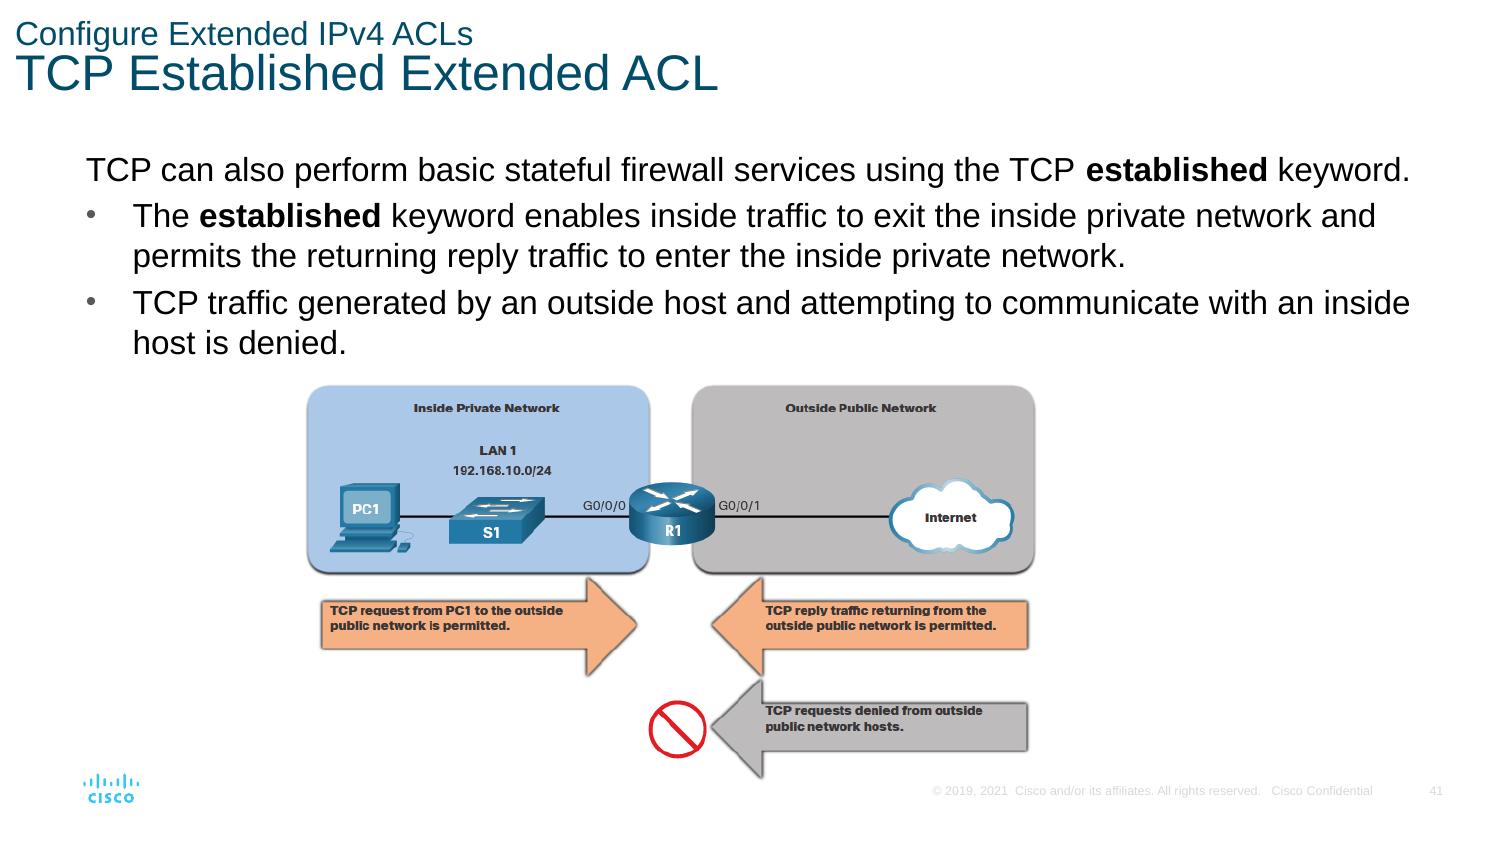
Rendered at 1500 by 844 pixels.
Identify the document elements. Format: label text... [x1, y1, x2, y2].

title Configure Extended IPv4 ACLs TCP Established Extended ACL [0, 0, 1369, 121]
list TCP can also perform basic stateful firewall services using the TCP established keyword. The established keyword enables inside traffic to exit the inside private network and permits the returning reply traffic to enter the inside private network. TCP traffic generated by an outside host and attempting to communicate with an inside host is denied. [70, 140, 1430, 378]
picture [295, 377, 1045, 786]
